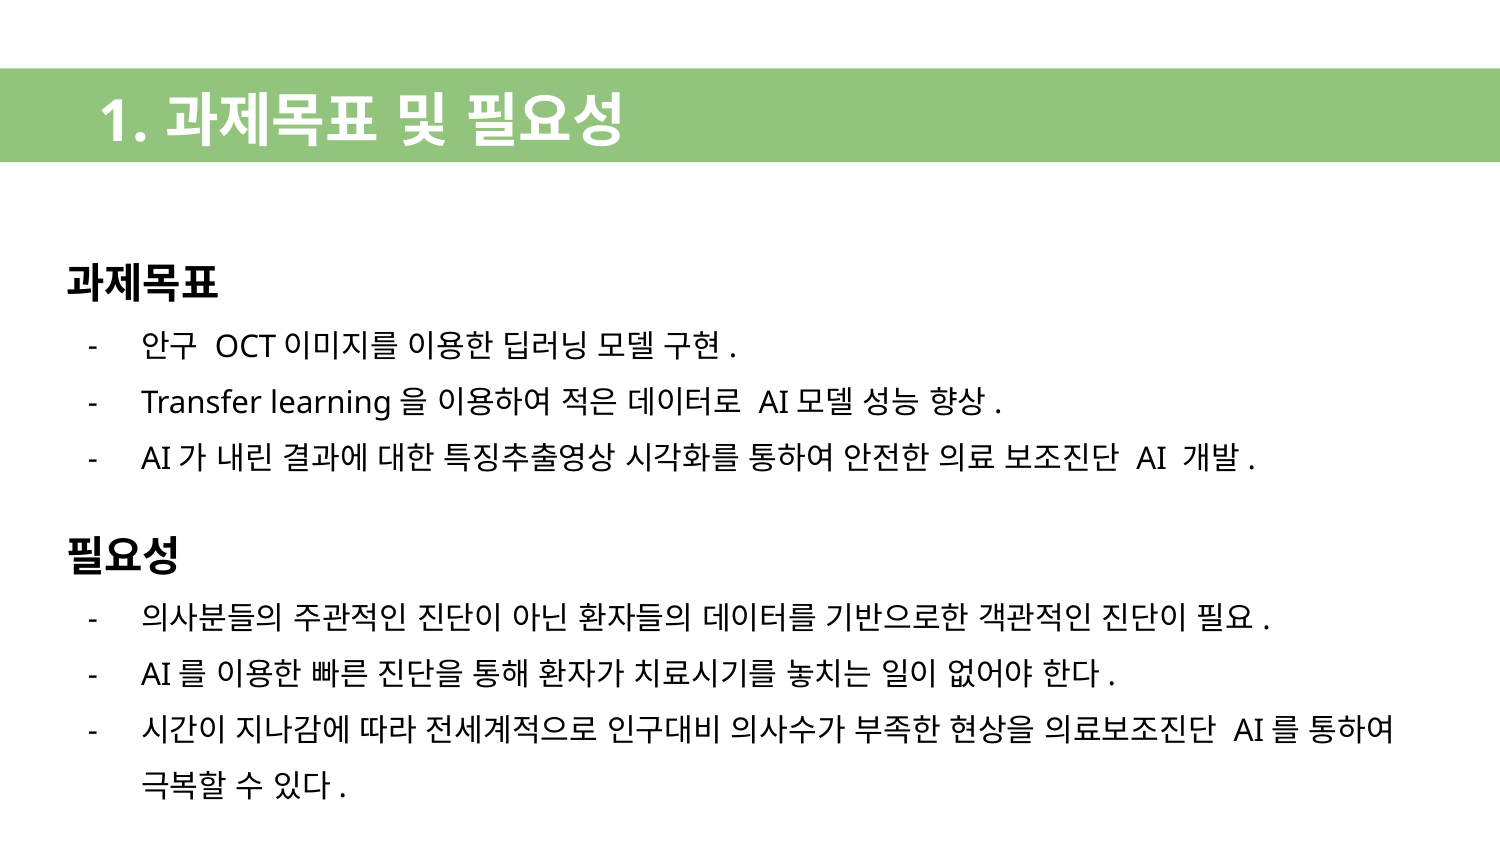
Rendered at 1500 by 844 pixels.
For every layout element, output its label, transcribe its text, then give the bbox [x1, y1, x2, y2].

title 과제목표 및 필요성 [0, 68, 1500, 163]
list 필요성 의사분들의 주관적인 진단이 아닌 환자들의 데이터를 기반으로한 객관적인 진단이 필요. AI를 이용한 빠른 진단을 통해 환자가 치료시기를 놓치는 일이 없어야 한다. 시간이 지나감에 따라 전세계적으로 인구대비 의사수가 부족한 현상을 의료보조진단 AI를 통하여 극복할 수 있다. [51, 489, 1449, 818]
list 과제목표 안구 OCT이미지를 이용한 딥러닝 모델 구현. Transfer learning을 이용하여 적은 데이터로 AI모델 성능 향상. AI가 내린 결과에 대한 특징추출영상 시각화를 통하여 안전한 의료 보조진단 AI 개발. [51, 217, 1449, 489]
